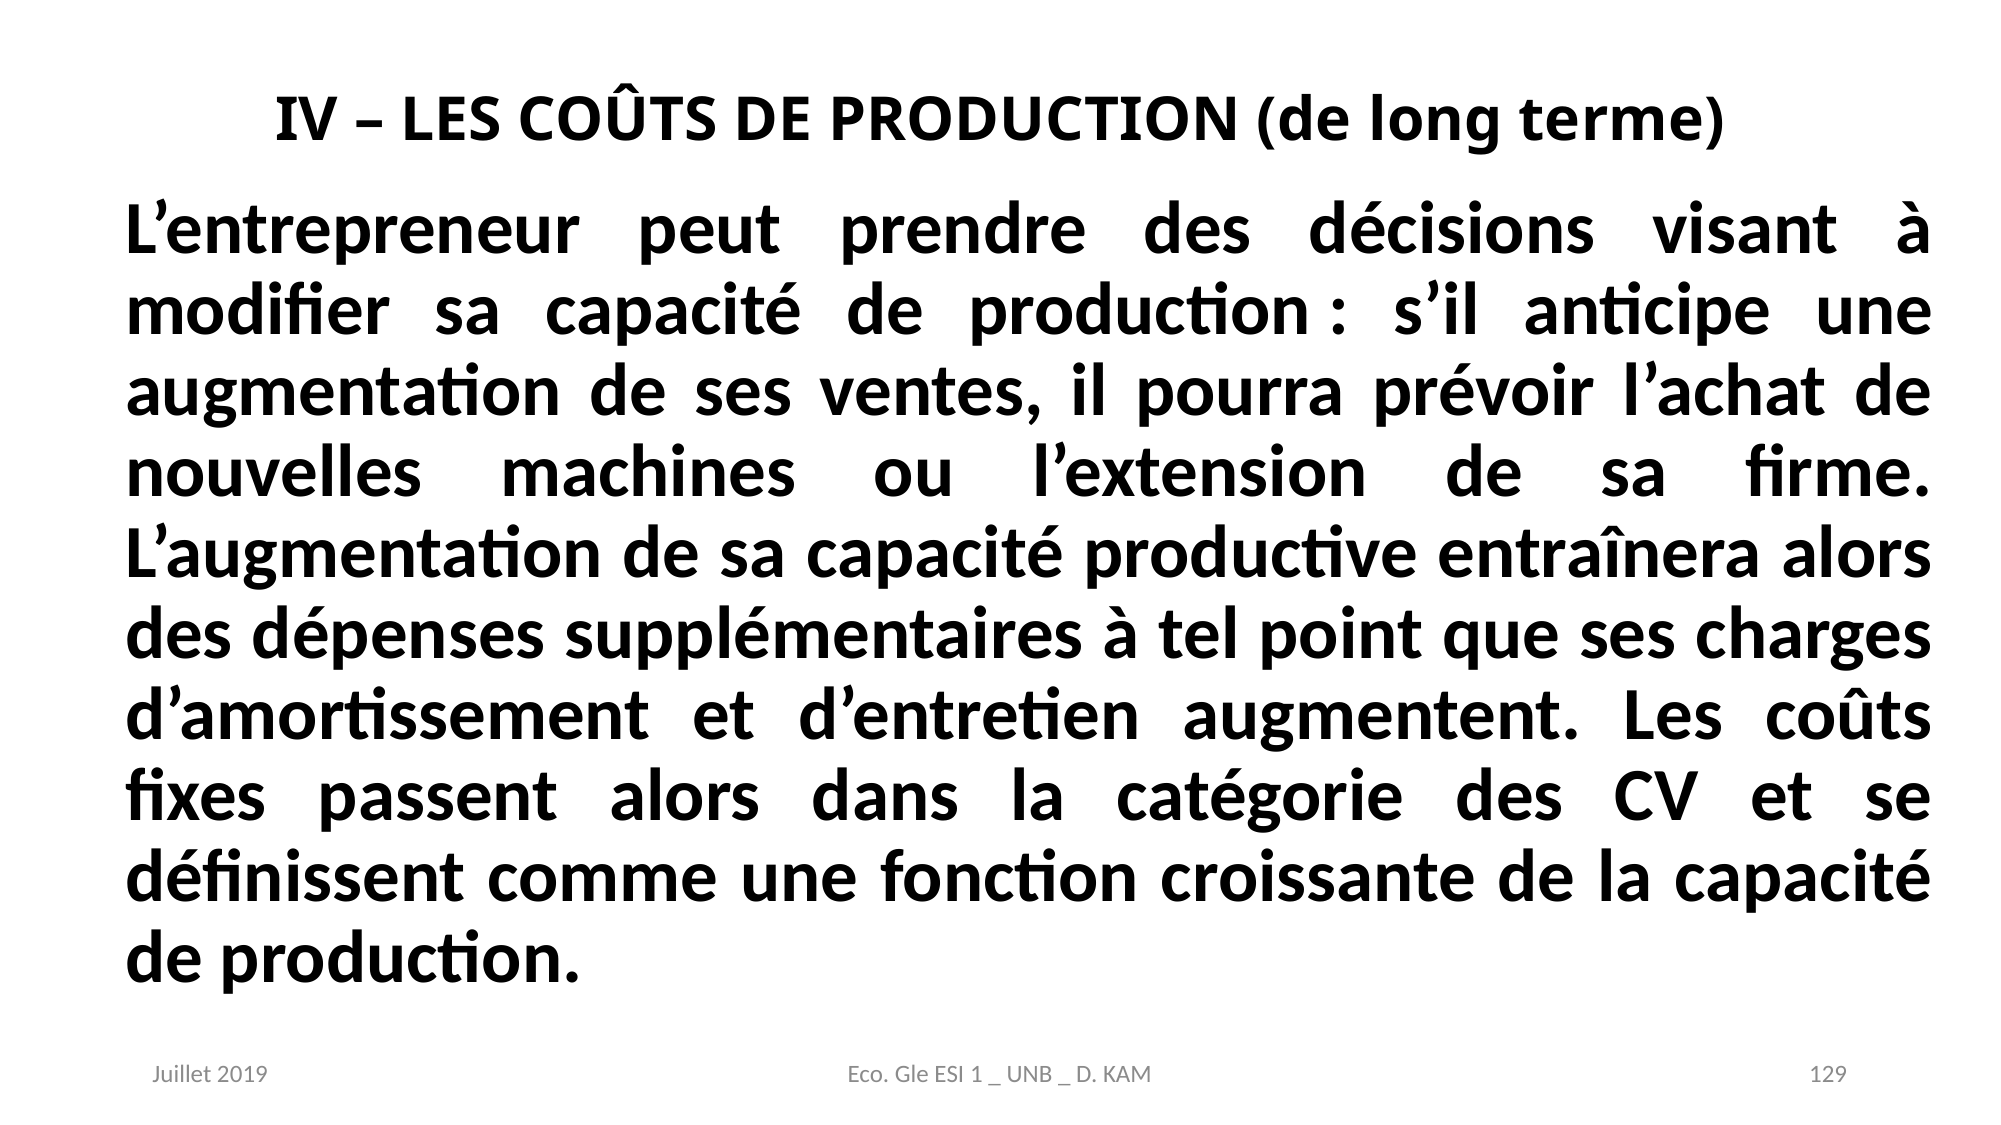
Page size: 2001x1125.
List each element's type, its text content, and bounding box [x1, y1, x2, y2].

list L’entrepreneur peut prendre des décisions visant à modifier sa capacité de production : s’il anticipe une augmentation de ses ventes, il pourra prévoir l’achat de nouvelles machines ou l’extension de sa firme. L’augmentation de sa capacité productive entraînera alors des dépenses supplémentaires à tel point que ses charges d’amortissement et d’entretien augmentent. Les coûts fixes passent alors dans la catégorie des CV et se définissent comme une fonction croissante de la capacité de production. [110, 181, 1950, 1108]
footer Eco. Gle ESI 1 _ UNB _ D. KAM [662, 1042, 1338, 1103]
slide_number 129 [1412, 1042, 1863, 1103]
slide_number Juillet 2019 [137, 1042, 588, 1103]
title IV – LES COÛTS DE PRODUCTION (de long terme) [137, 59, 1863, 181]
